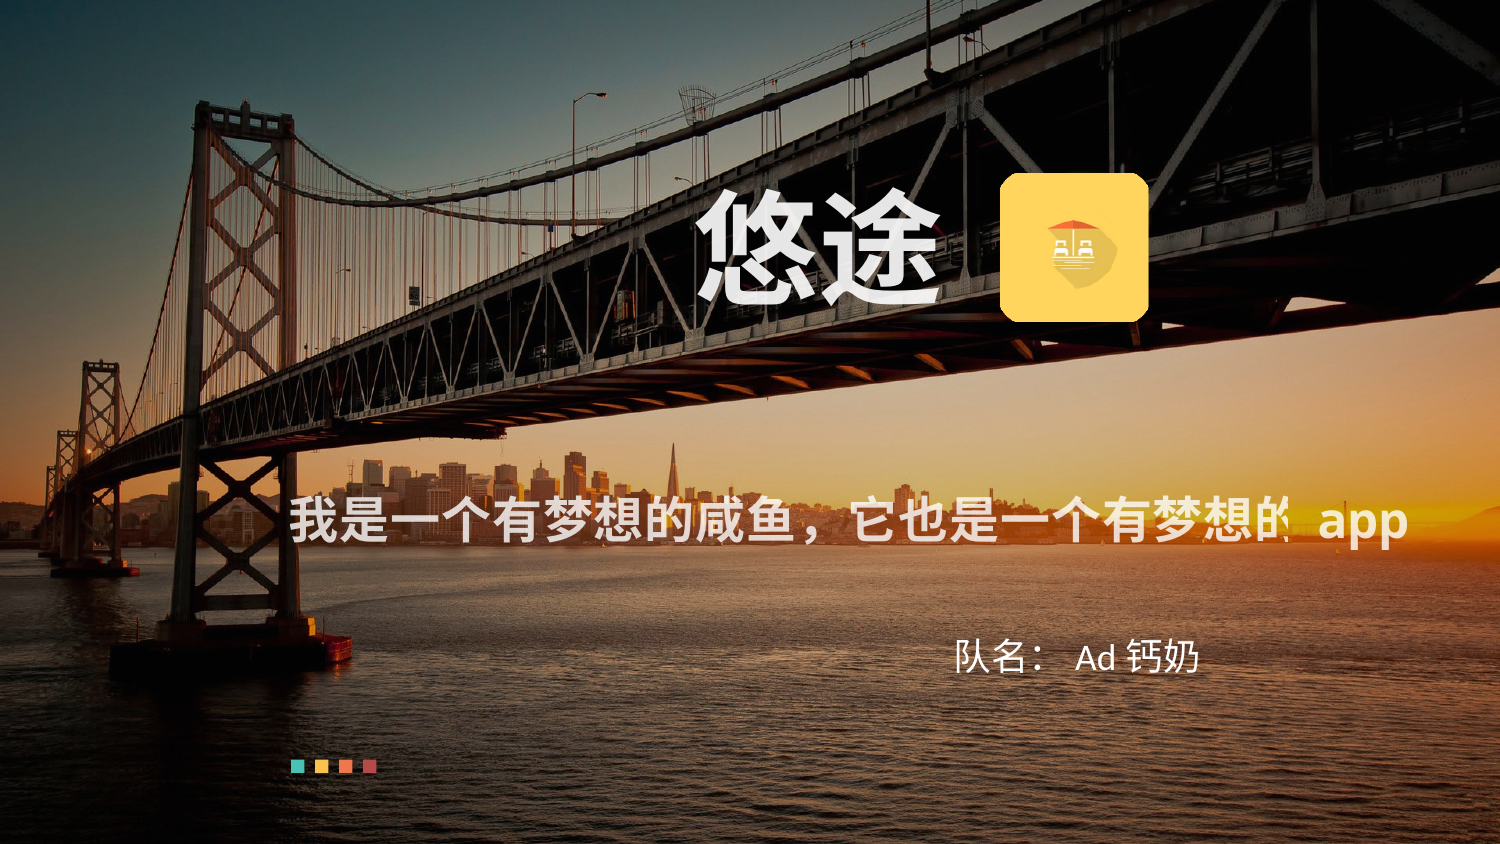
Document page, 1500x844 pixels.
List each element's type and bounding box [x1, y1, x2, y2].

picture [0, 0, 1500, 844]
text_box [291, 759, 377, 773]
